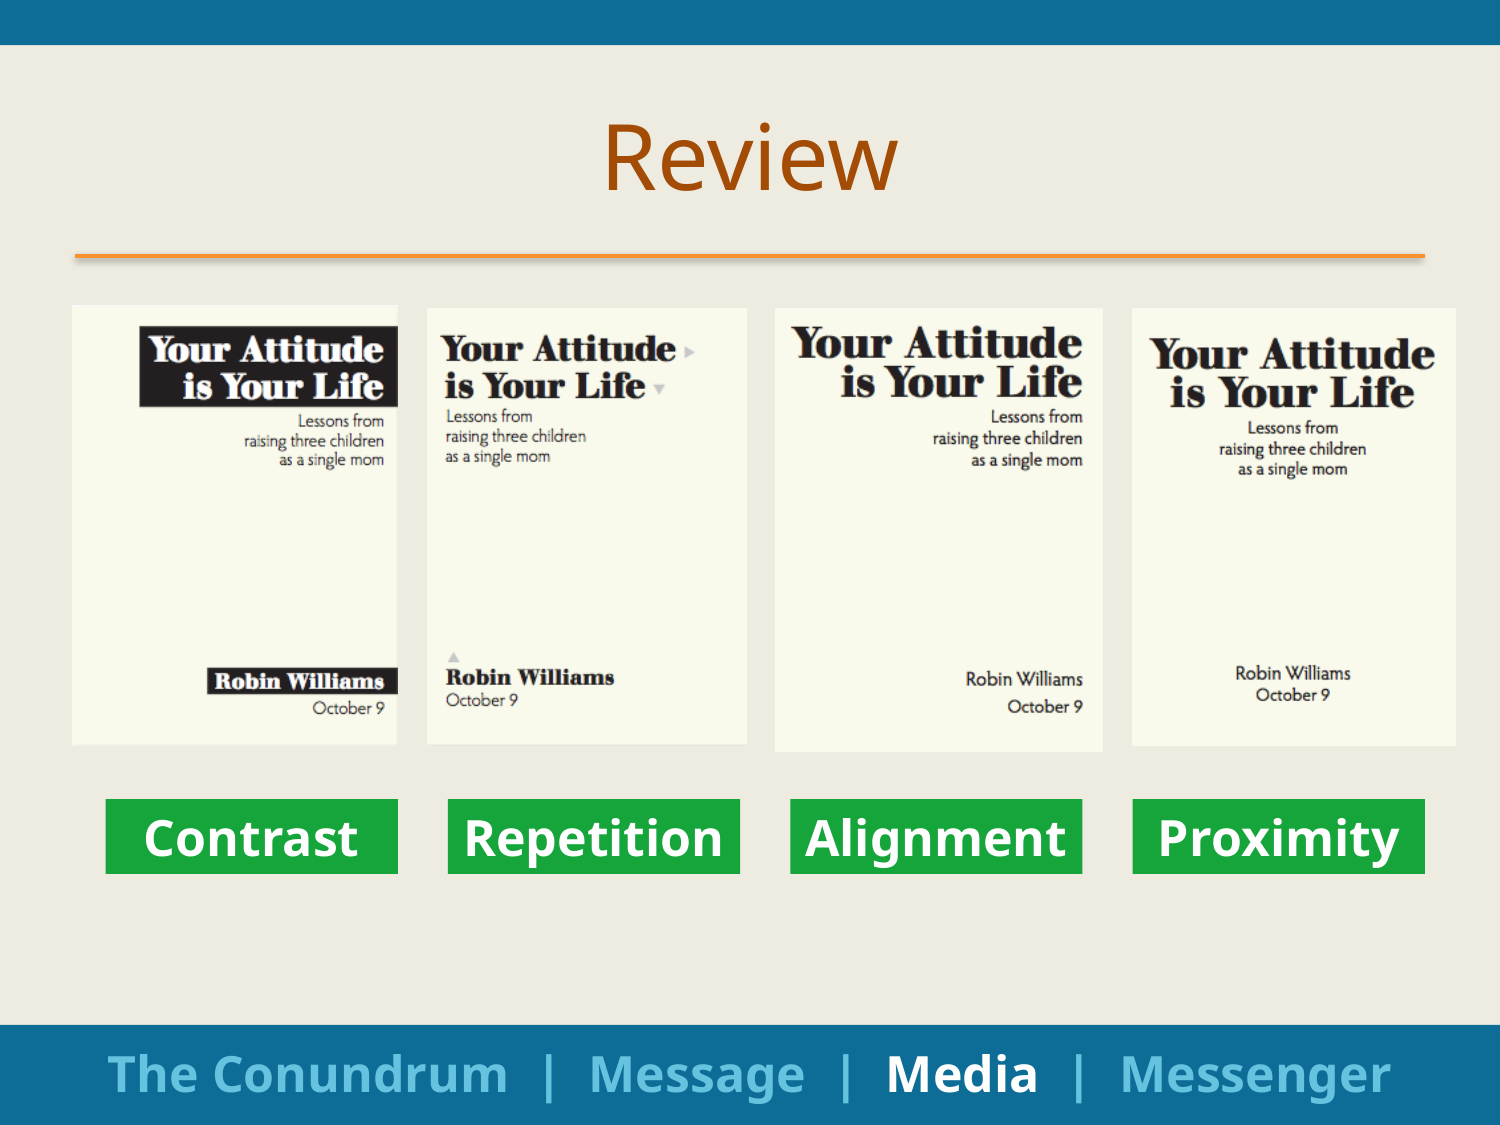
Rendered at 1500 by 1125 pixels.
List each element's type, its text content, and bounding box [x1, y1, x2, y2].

text_box The Conundrum | Message | Media | Messenger [74, 1035, 1425, 1110]
text_box Repetition [447, 799, 741, 874]
picture [426, 308, 747, 746]
title Review [75, 75, 1425, 233]
picture [72, 305, 399, 746]
text_box Proximity [1132, 799, 1425, 874]
text_box Contrast [105, 799, 398, 874]
picture [775, 308, 1103, 752]
text_box Alignment [790, 799, 1083, 874]
picture [1132, 308, 1456, 746]
